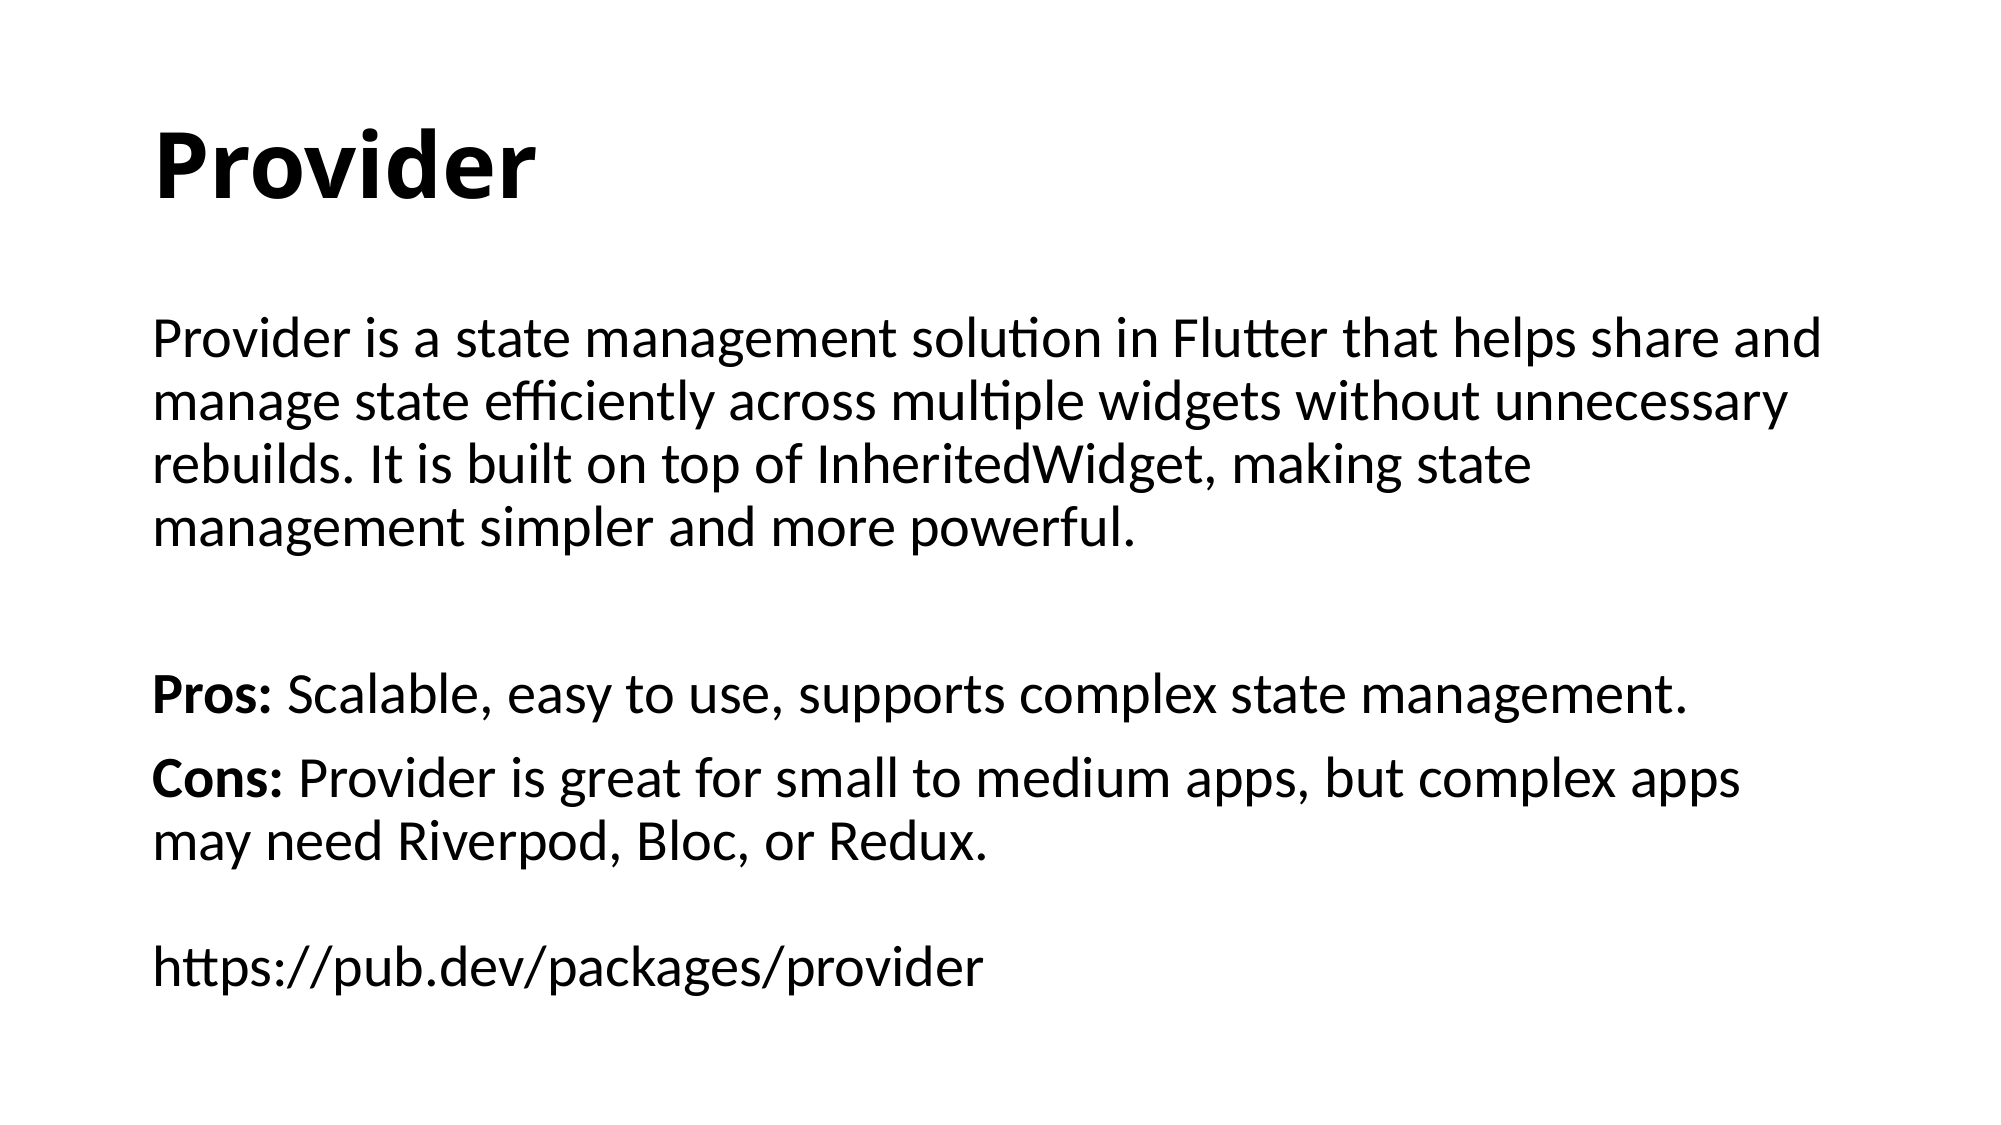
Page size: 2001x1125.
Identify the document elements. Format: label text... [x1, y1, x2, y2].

title Provider [137, 59, 1863, 278]
list Provider is a state management solution in Flutter that helps share and manage state efficiently across multiple widgets without unnecessary rebuilds. It is built on top of InheritedWidget, making state management simpler and more powerful. Pros: Scalable, easy to use, supports complex state management. Cons: Provider is great for small to medium apps, but complex apps may need Riverpod, Bloc, or Redux. https://pub.dev/packages/provider [137, 299, 1863, 1014]
